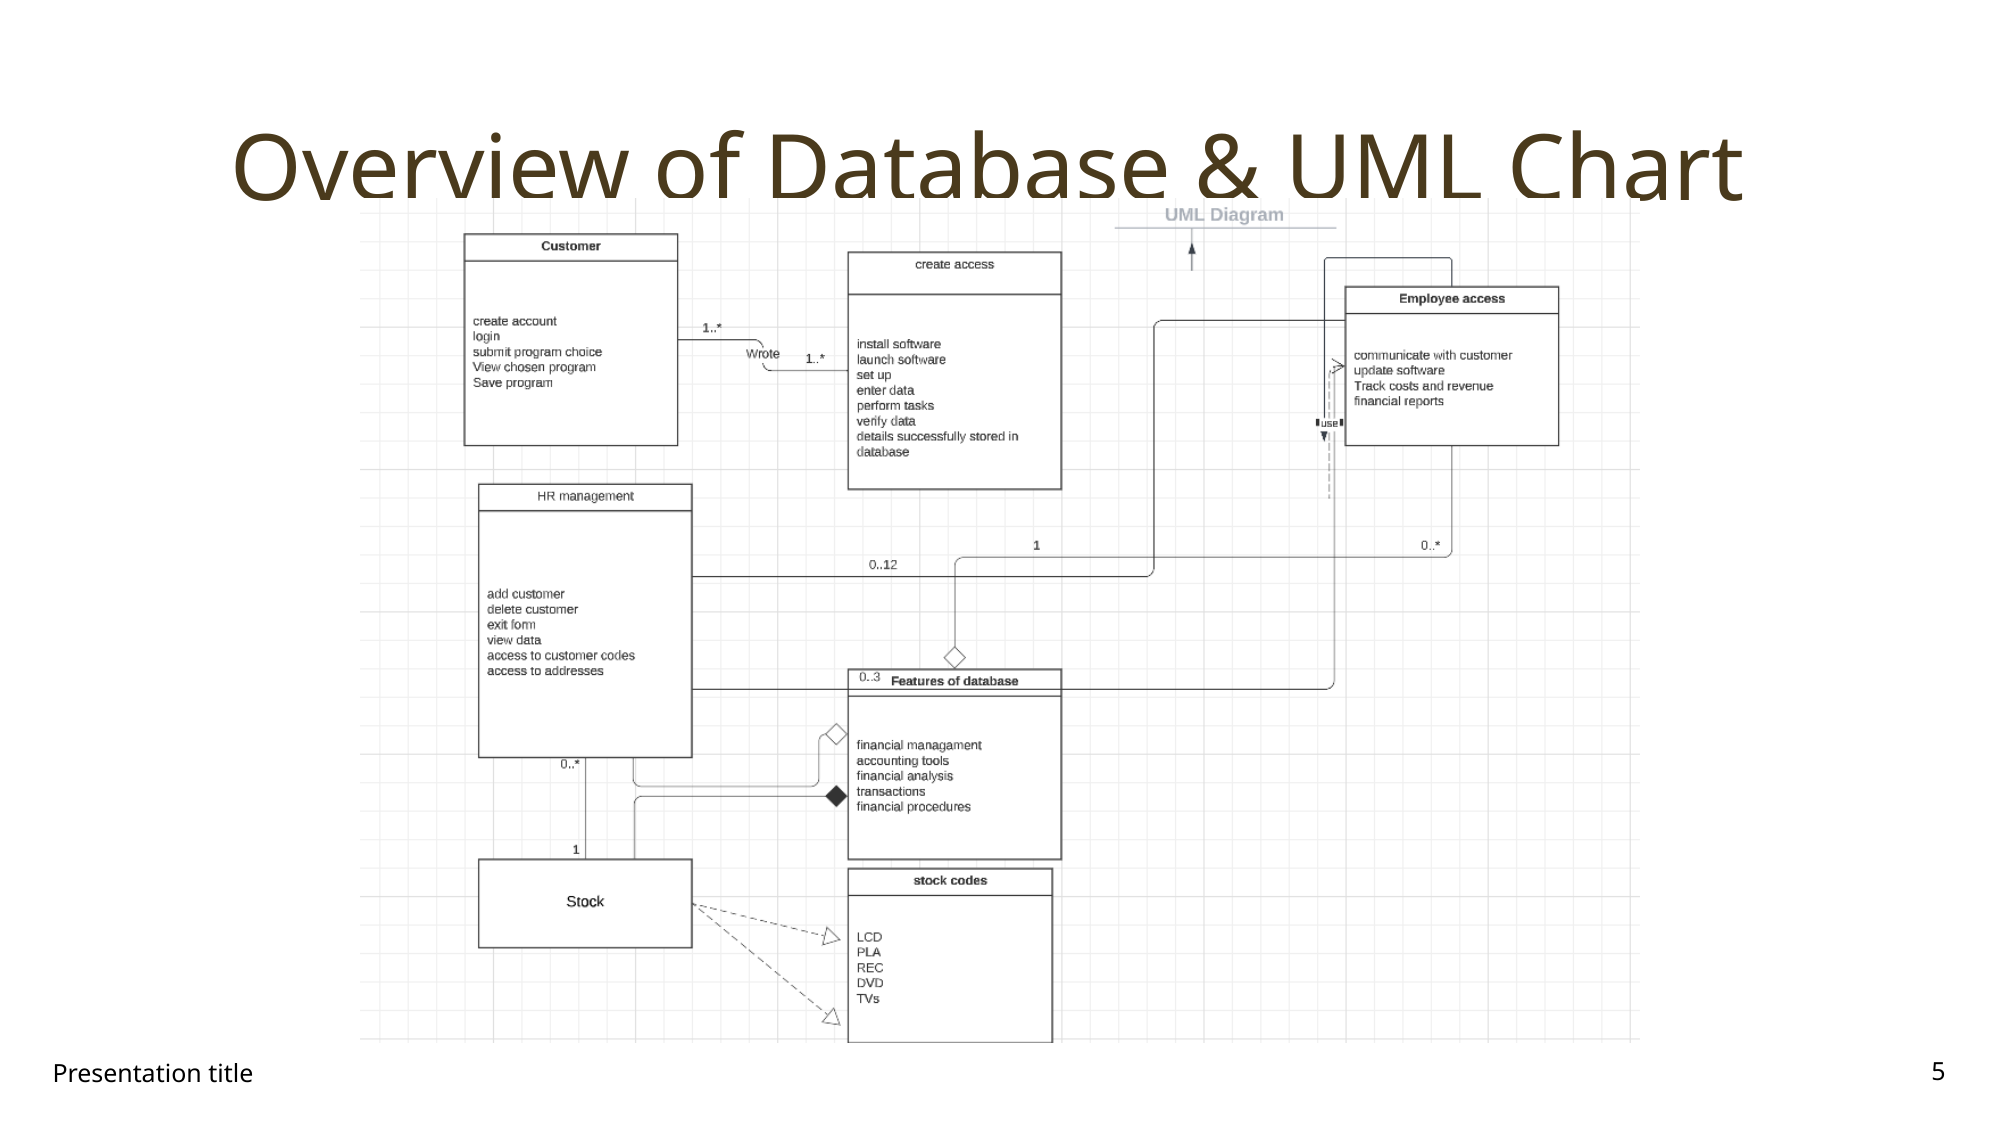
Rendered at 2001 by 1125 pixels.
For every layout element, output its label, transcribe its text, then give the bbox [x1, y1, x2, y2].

picture [360, 198, 1640, 1043]
footer Presentation title [37, 1042, 713, 1103]
slide_number 5 [1510, 1042, 1961, 1103]
title Overview of Database & UML Chart [137, 62, 1863, 280]
